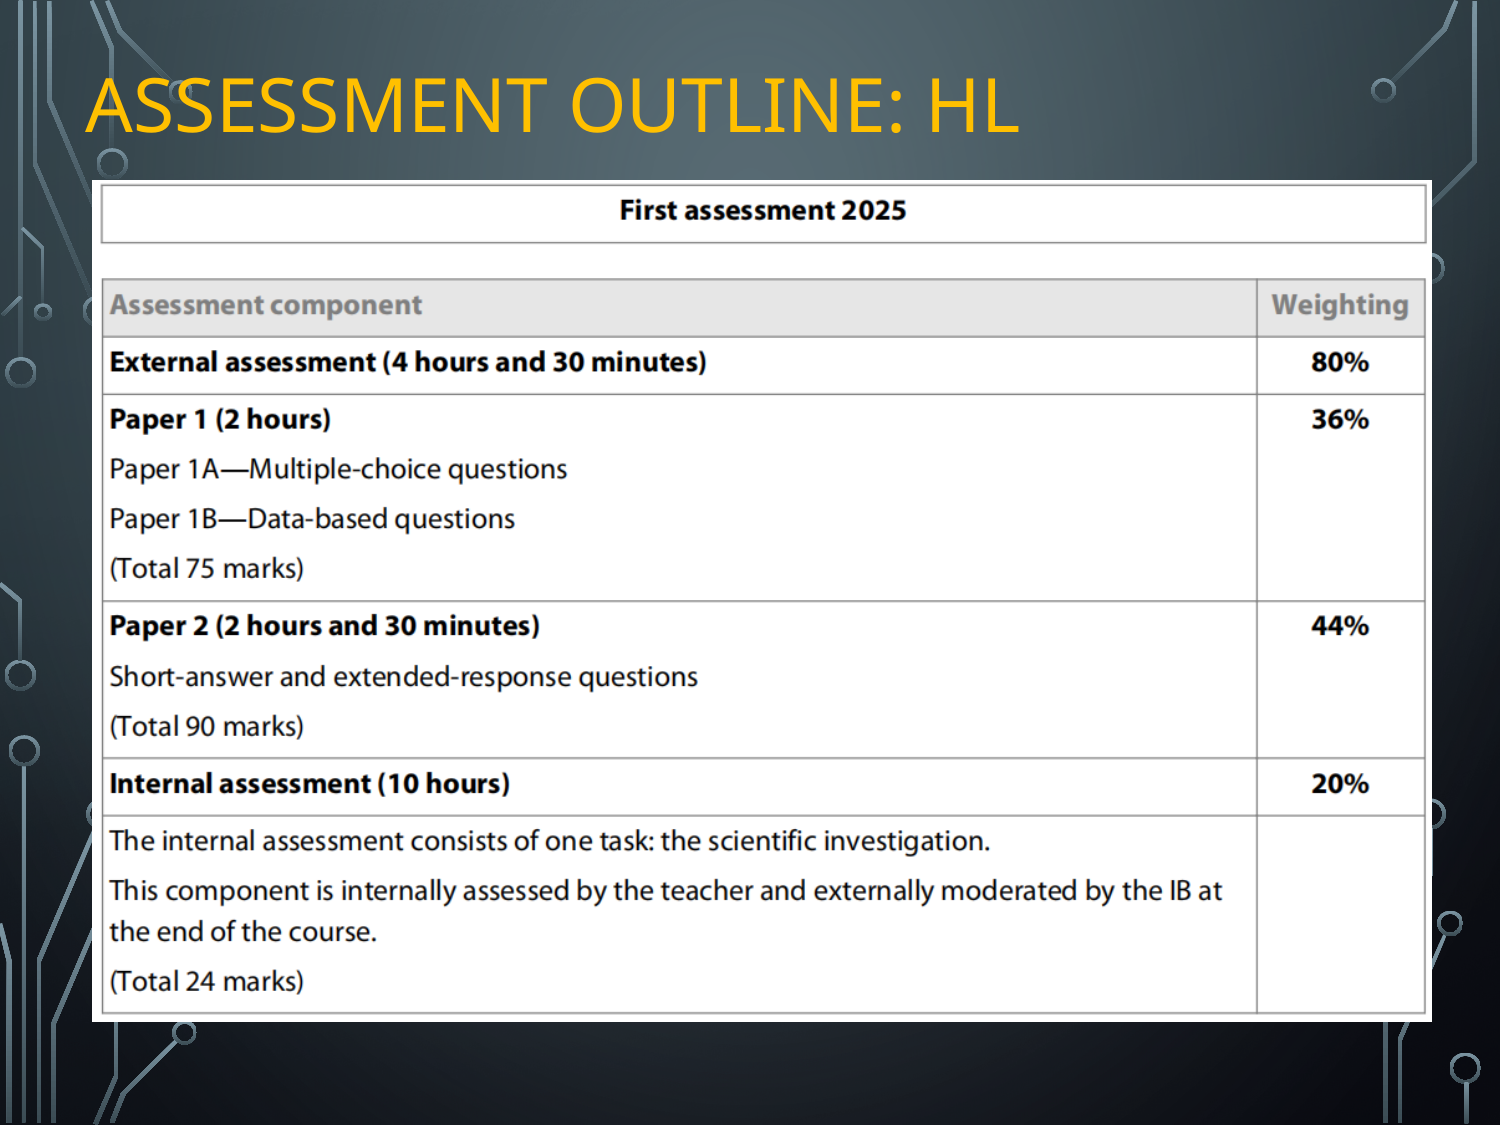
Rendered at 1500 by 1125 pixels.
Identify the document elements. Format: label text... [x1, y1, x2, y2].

title Assessment outline: HL [70, 24, 1500, 193]
picture [92, 179, 1432, 1023]
